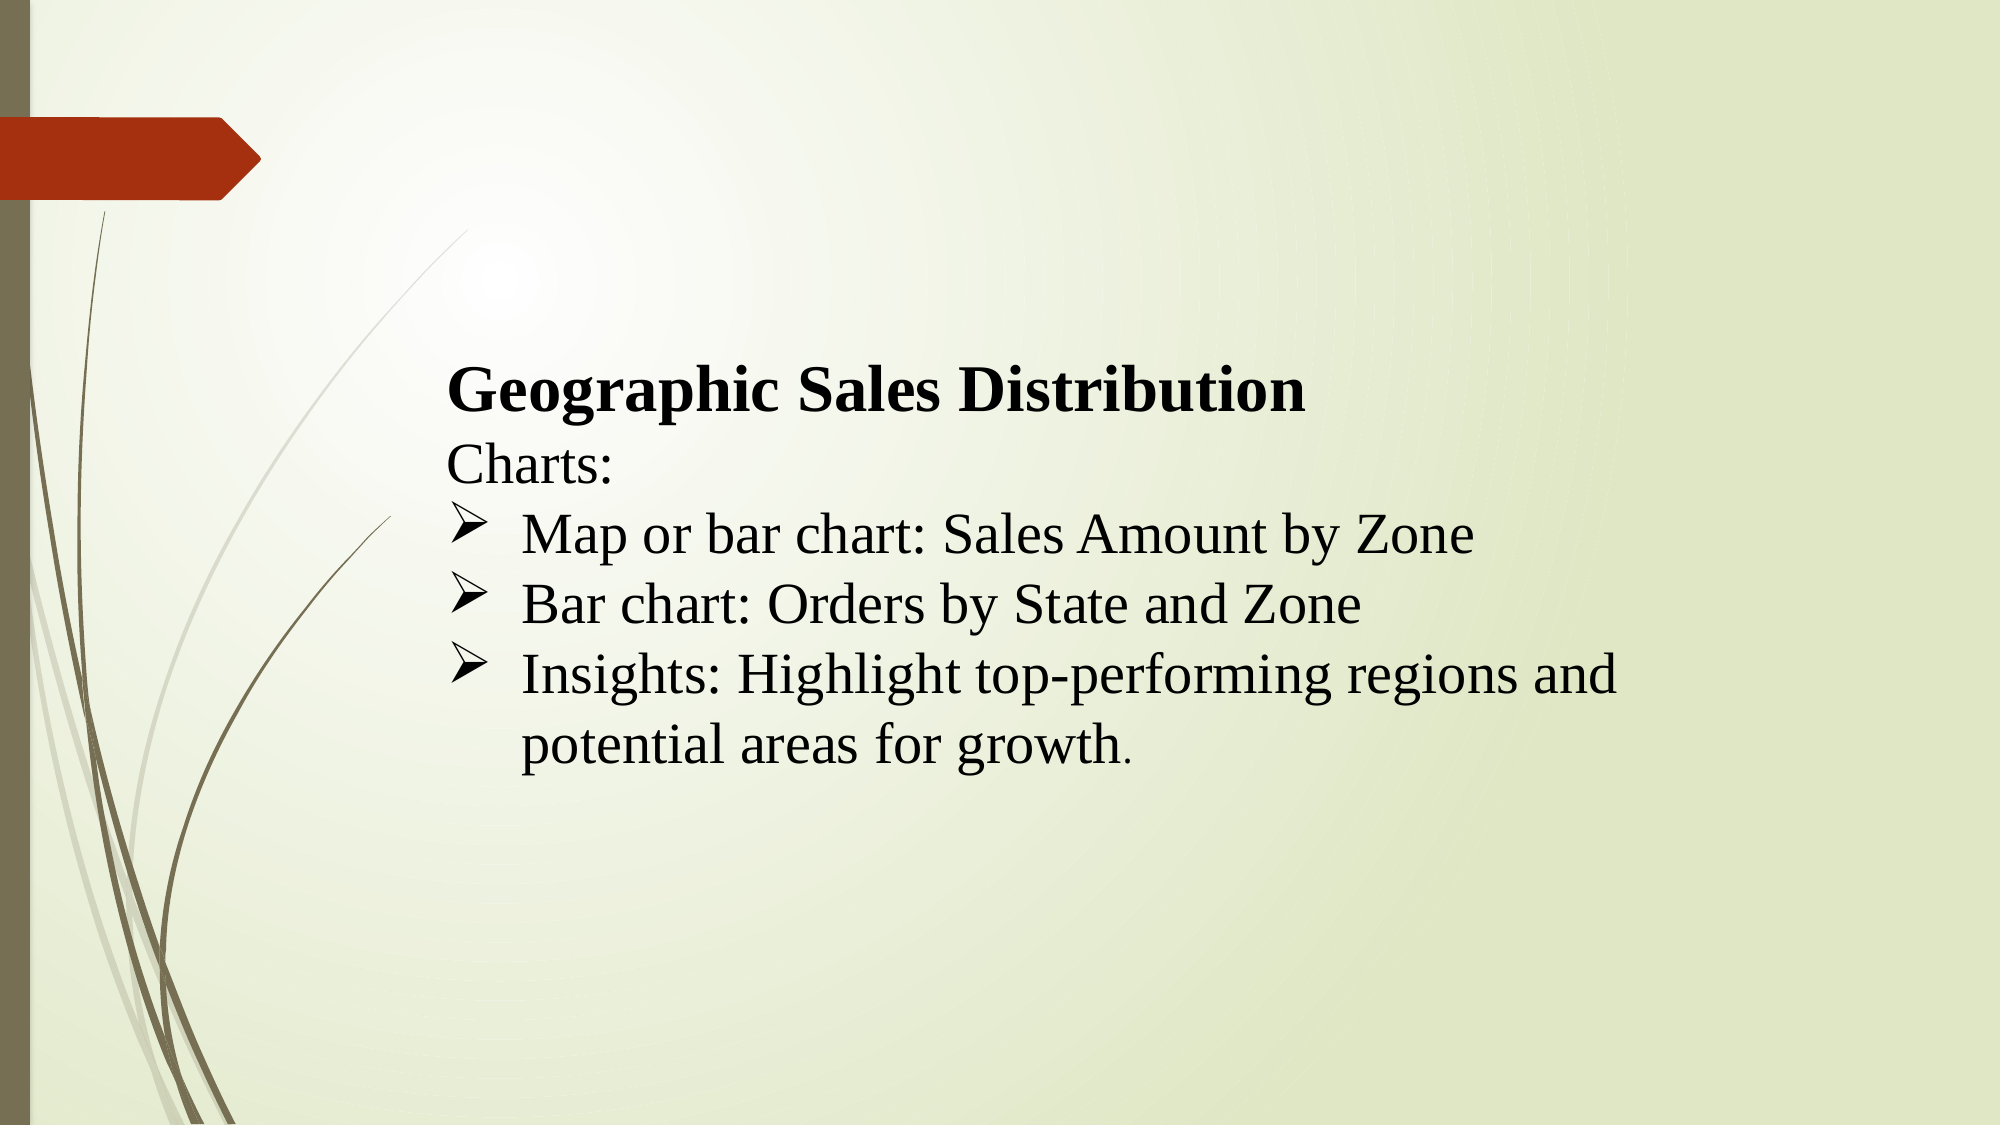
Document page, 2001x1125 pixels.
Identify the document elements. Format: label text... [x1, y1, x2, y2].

text_box Geographic Sales Distribution Charts: Map or bar chart: Sales Amount by Zone Bar chart: Orders by State and Zone Insights: Highlight top-performing regions and potential areas for growth. [431, 337, 1783, 783]
